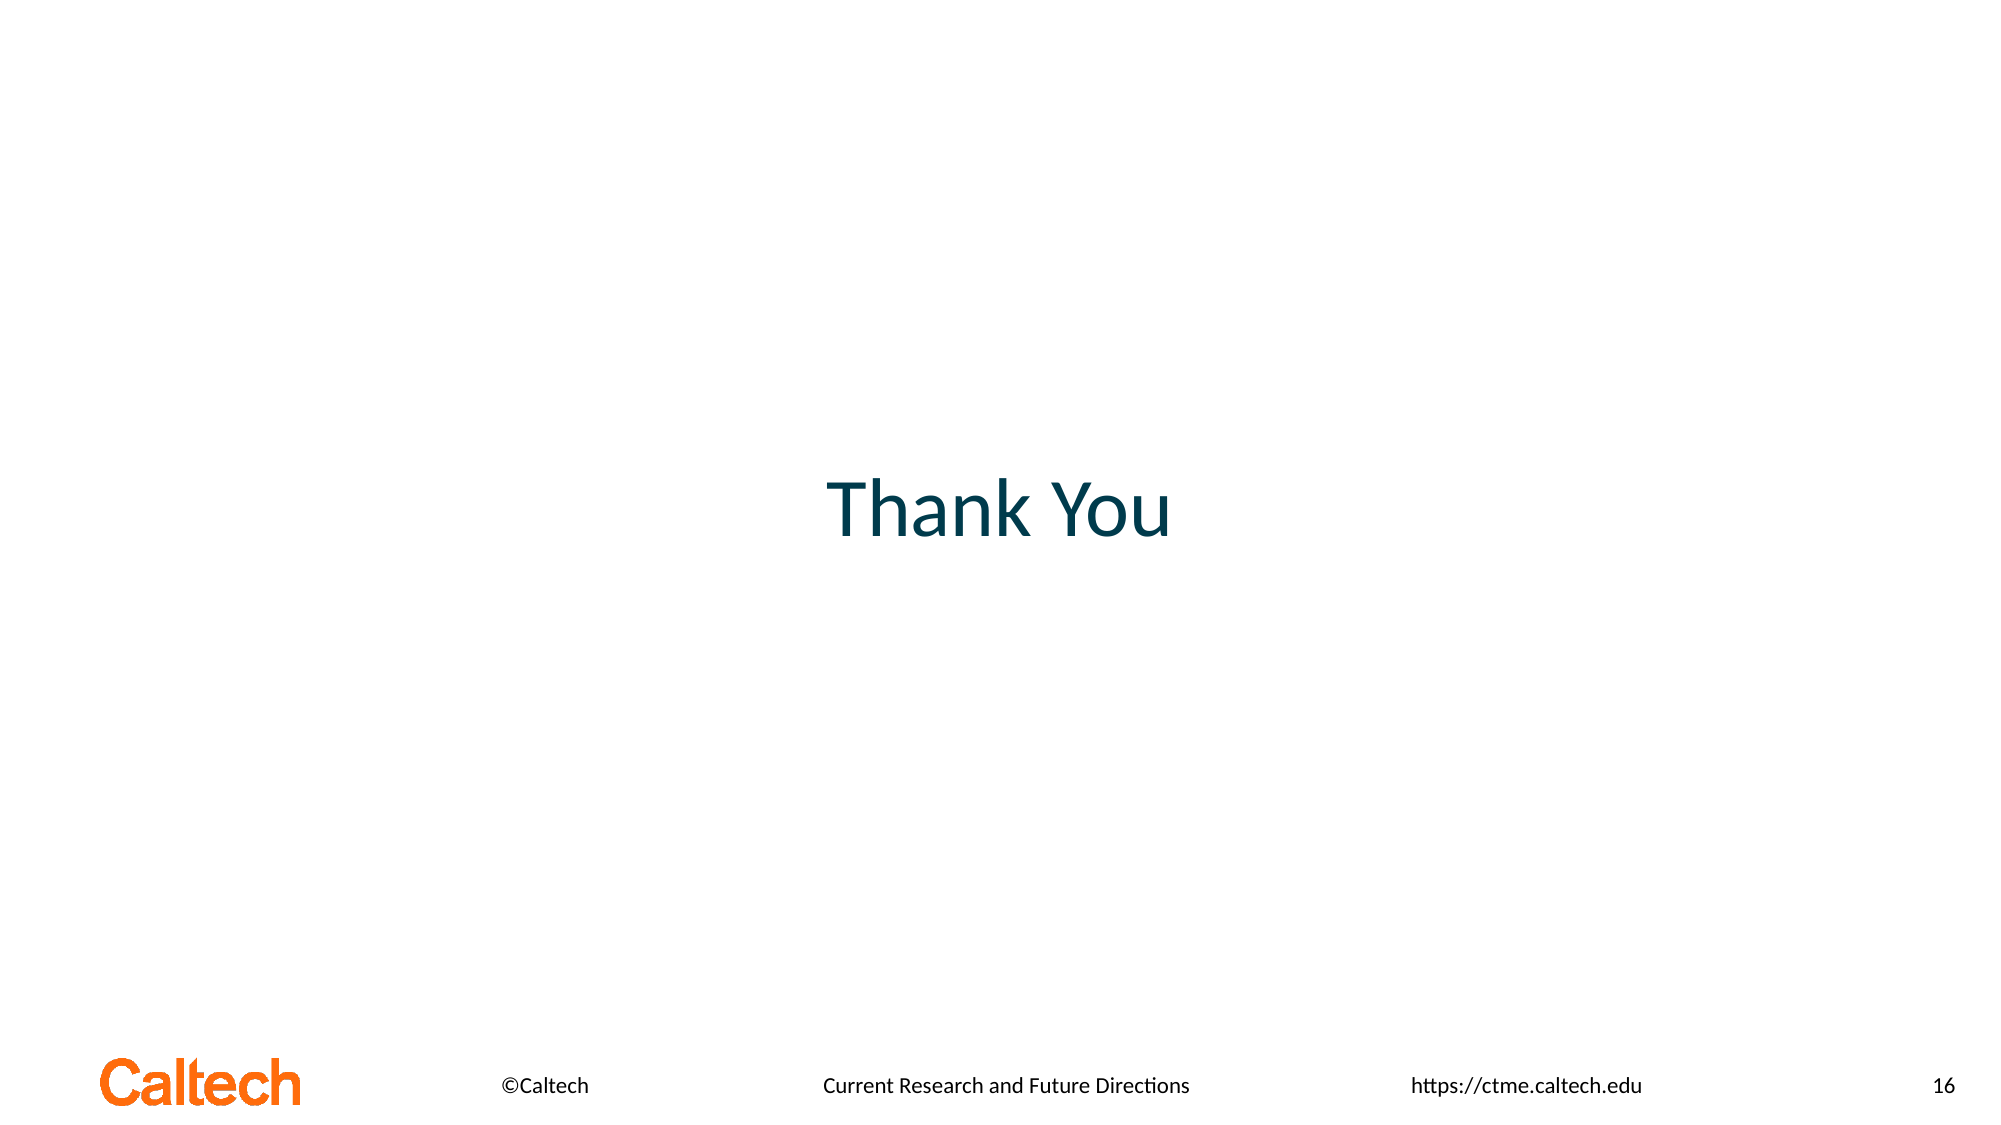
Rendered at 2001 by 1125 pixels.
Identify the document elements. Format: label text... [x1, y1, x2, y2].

picture [100, 1057, 300, 1106]
title Thank You [99, 275, 1900, 563]
footer Current Research and Future Directions [790, 1068, 1224, 1106]
slide_number 16 [1837, 1068, 1971, 1106]
